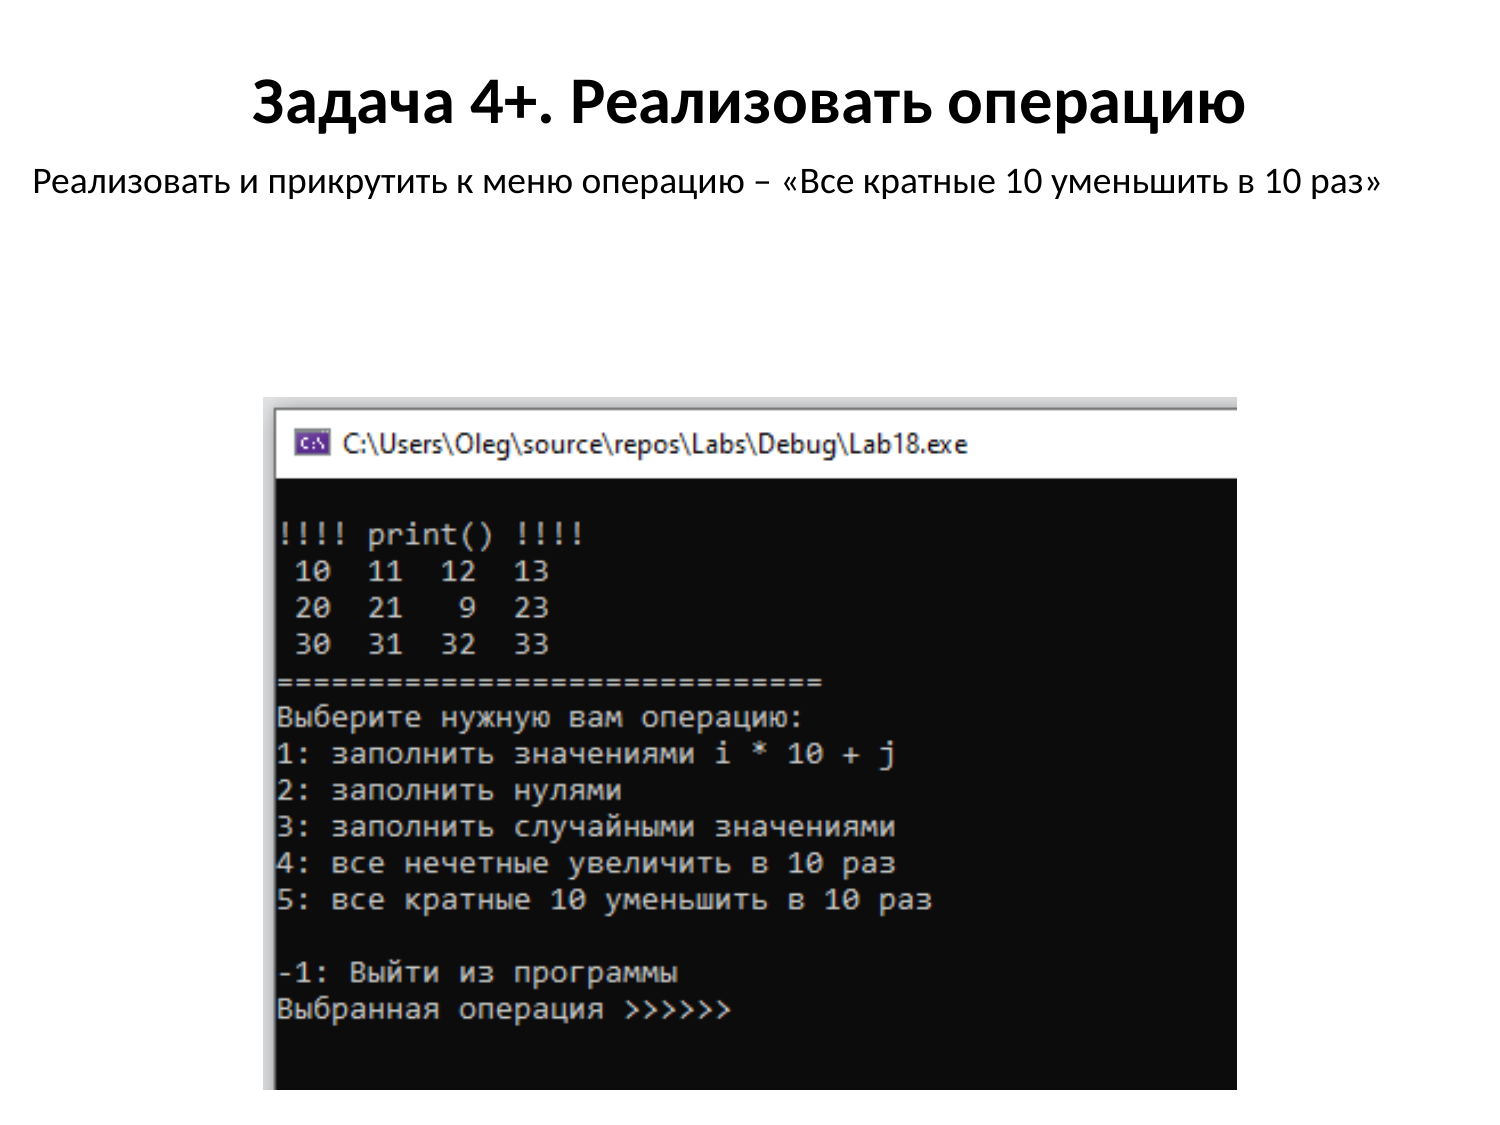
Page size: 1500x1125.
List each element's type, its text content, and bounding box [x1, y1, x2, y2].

text_box Реализовать и прикрутить к меню операцию – «Все кратные 10 уменьшить в 10 раз» [17, 148, 1483, 254]
picture [263, 396, 1237, 1090]
title Задача 4+. Реализовать операцию [75, 45, 1425, 148]
